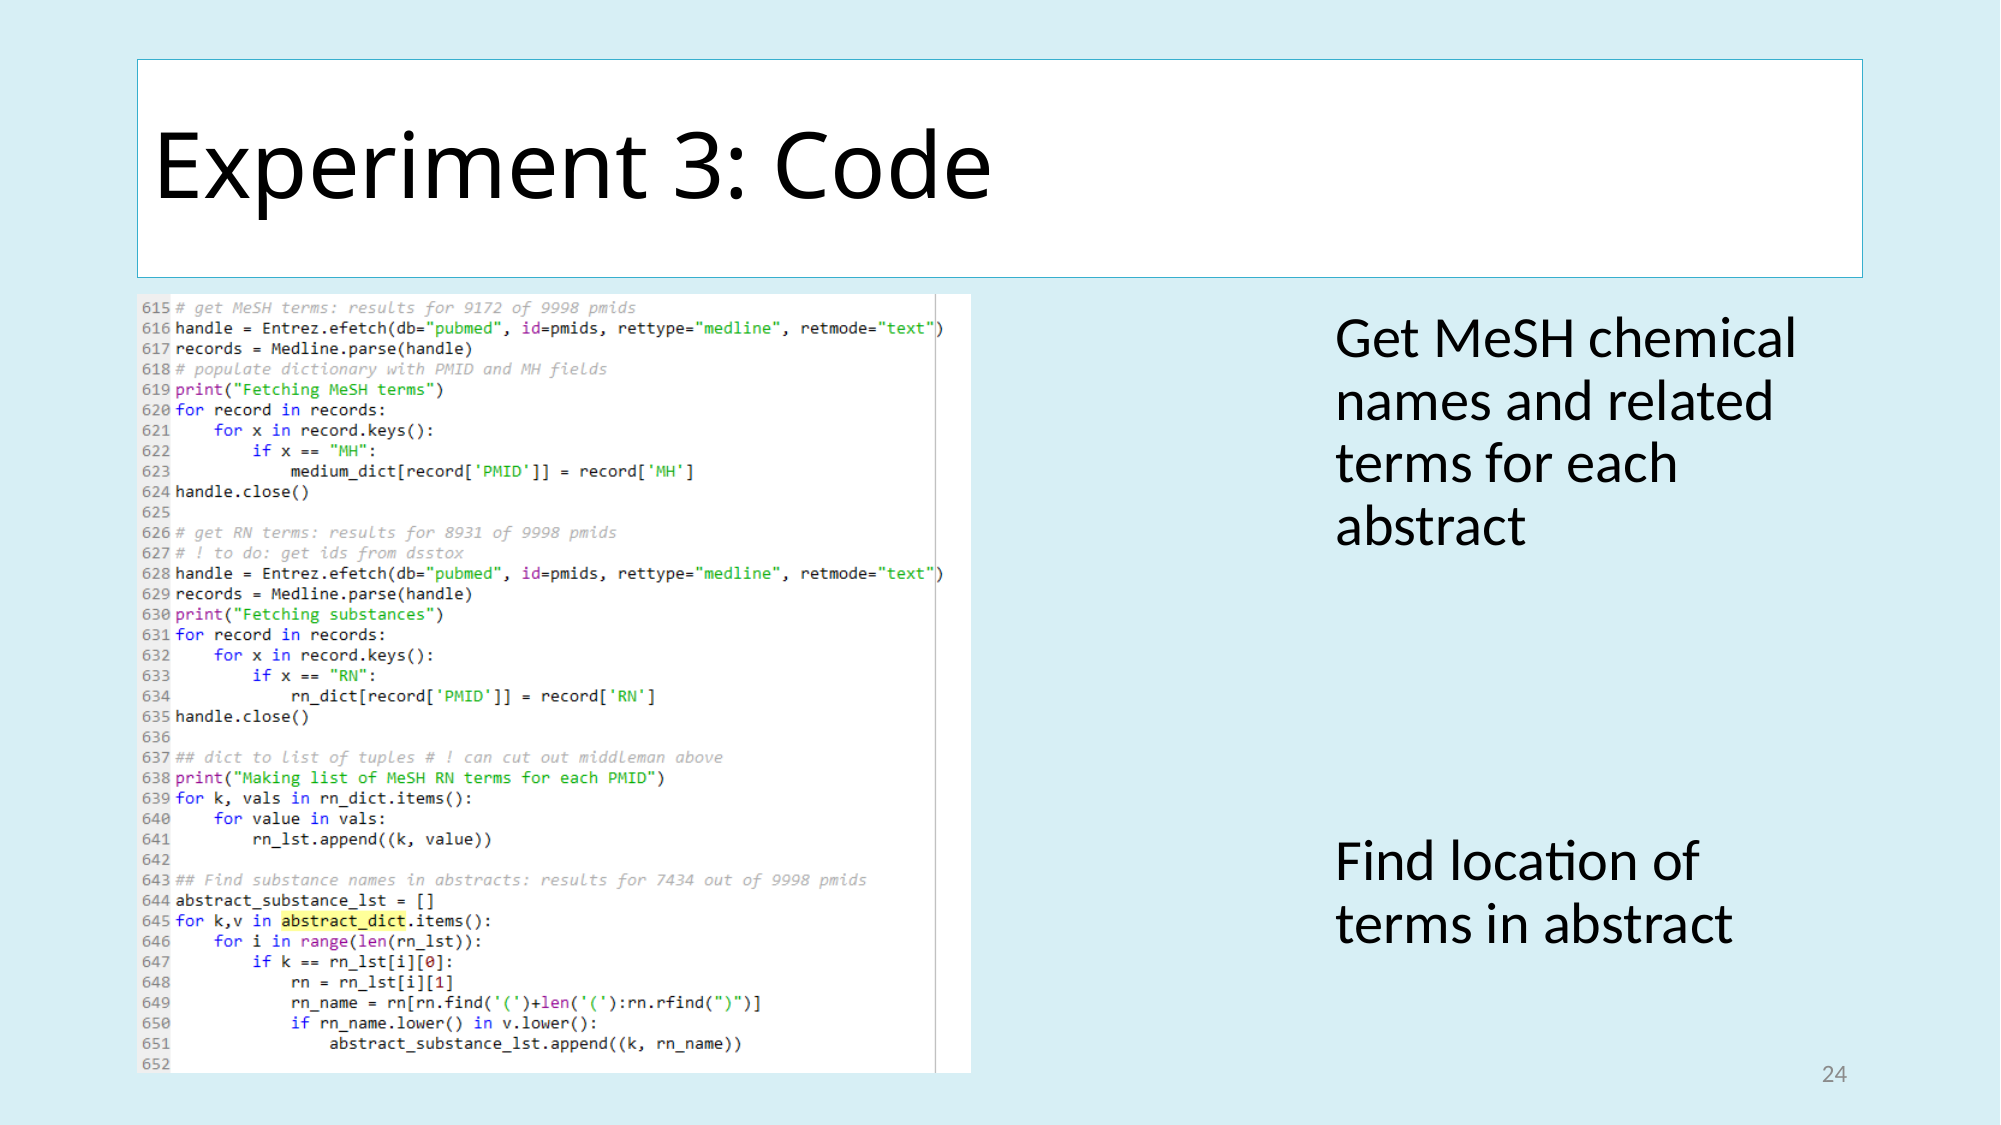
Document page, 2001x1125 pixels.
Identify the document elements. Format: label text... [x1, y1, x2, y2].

picture [137, 294, 972, 1073]
list Get MeSH chemical names and related terms for each abstract Find location of terms in abstract [1320, 299, 1863, 1043]
title Experiment 3: Code [137, 59, 1863, 278]
slide_number 24 [1412, 1043, 1863, 1103]
